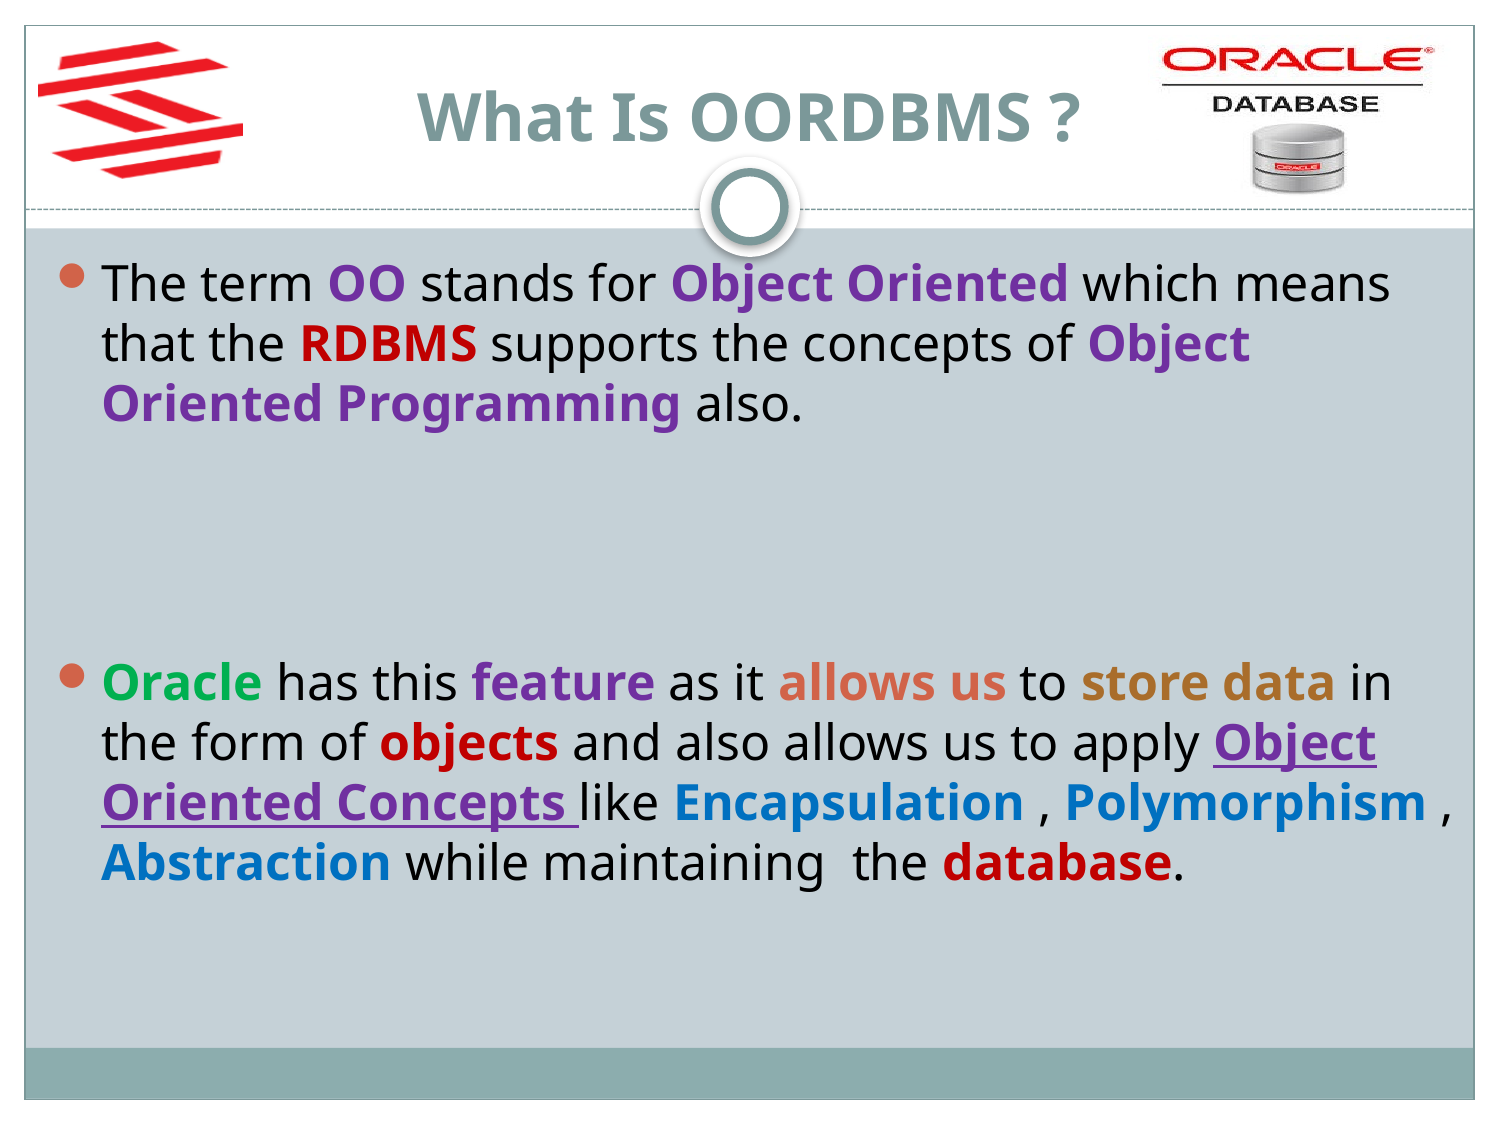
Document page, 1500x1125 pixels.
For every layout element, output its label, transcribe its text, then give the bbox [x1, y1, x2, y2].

picture [1148, 34, 1453, 200]
list The term OO stands for Object Oriented which means that the RDBMS supports the concepts of Object Oriented Programming also. Oracle has this feature as it allows us to store data in the form of objects and also allows us to apply Object Oriented Concepts like Encapsulation , Polymorphism , Abstraction while maintaining the database. [41, 243, 1471, 1125]
title What Is OORDBMS ? [237, 37, 1143, 162]
picture [37, 40, 243, 185]
